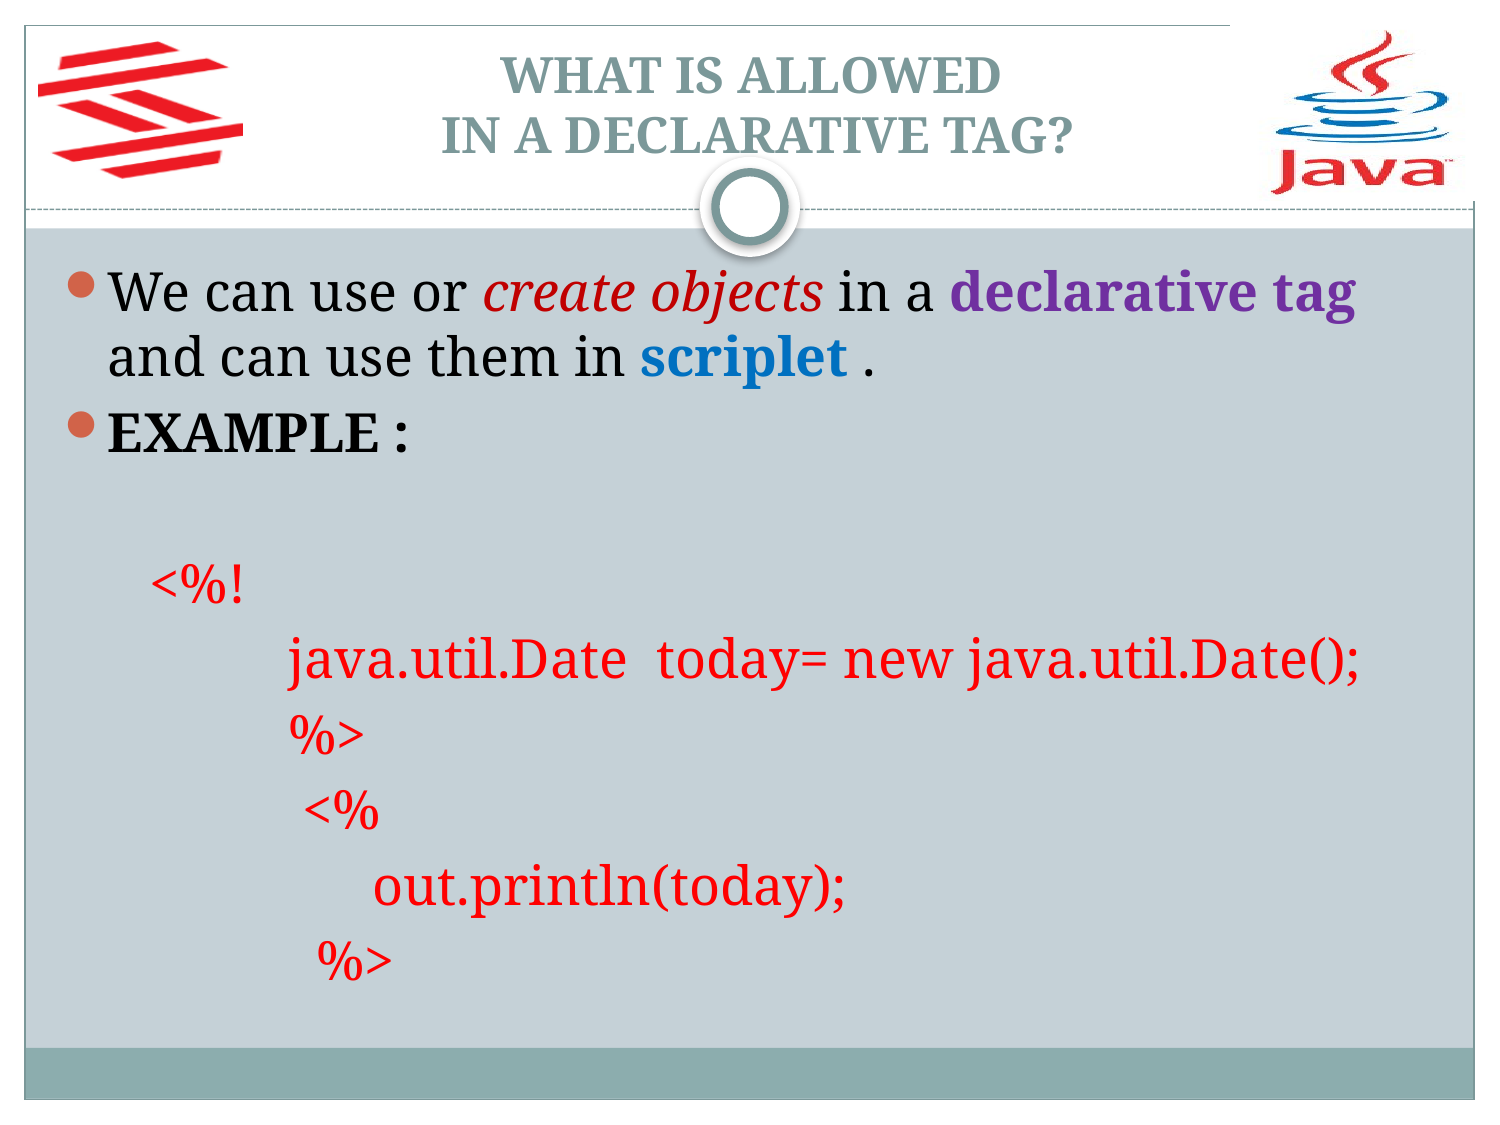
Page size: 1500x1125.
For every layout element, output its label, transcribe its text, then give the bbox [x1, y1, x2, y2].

picture [37, 40, 243, 185]
picture [1230, 23, 1483, 201]
title WHAT IS ALLOWED IN A DECLARATIVE TAG? [248, 46, 1223, 172]
list We can use or create objects in a declarative tag and can use them in scriplet . EXAMPLE : <%! java.util.Date today= new java.util.Date(); %> <% out.println(today); %> [49, 250, 1445, 1001]
